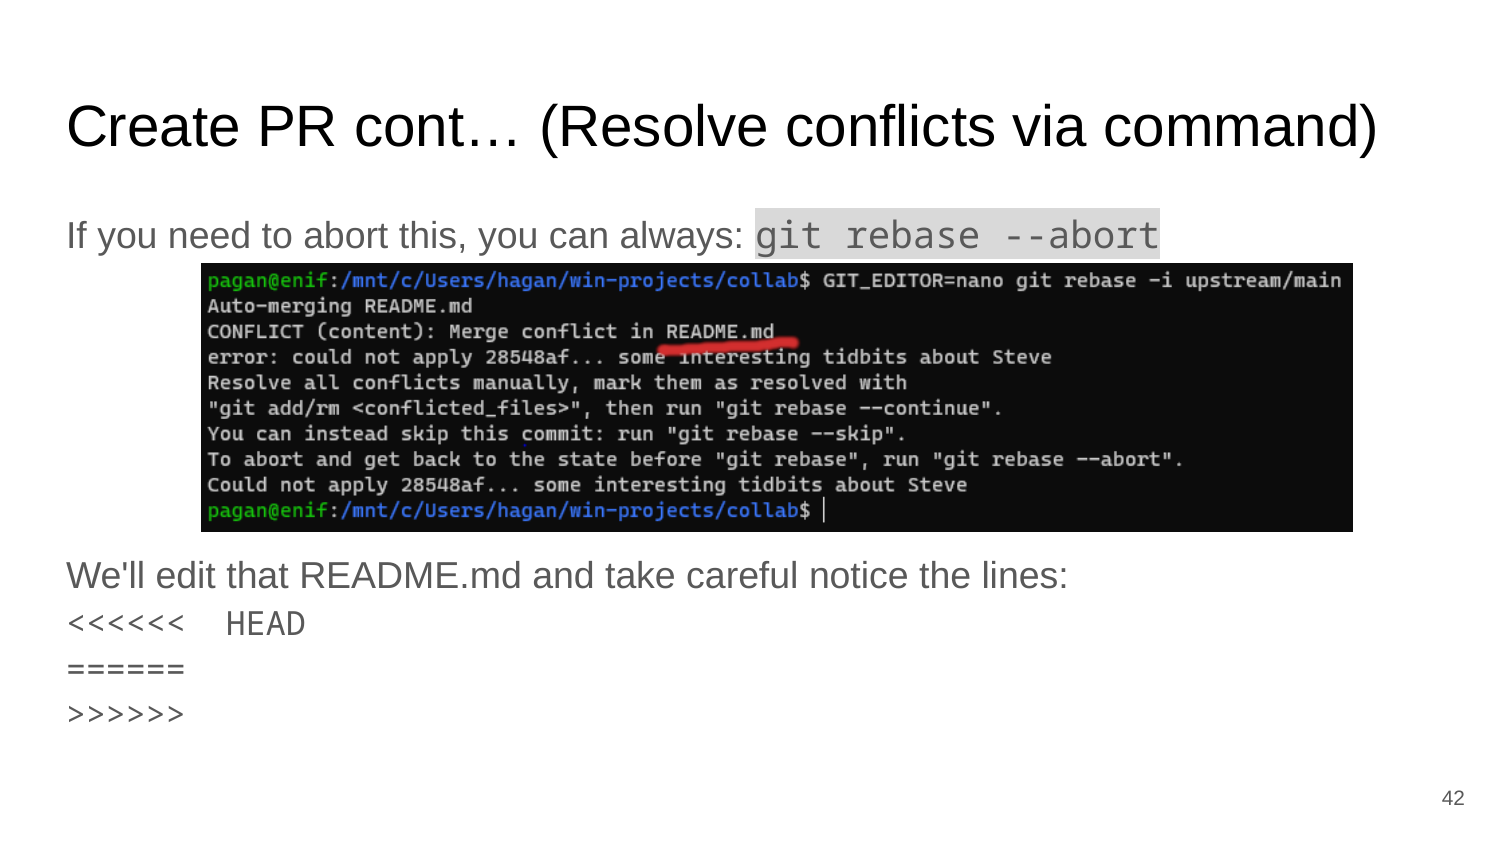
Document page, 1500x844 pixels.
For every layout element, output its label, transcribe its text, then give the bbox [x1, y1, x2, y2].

slide_number ‹#› [1389, 764, 1480, 830]
list If you need to abort this, you can always: git rebase --abort We'll edit that README.md and take careful notice the lines: <<<<<< HEAD ====== >>>>>> [51, 189, 1449, 750]
title Create PR cont… (Resolve conflicts via command) [51, 72, 1449, 167]
picture [200, 263, 1354, 533]
